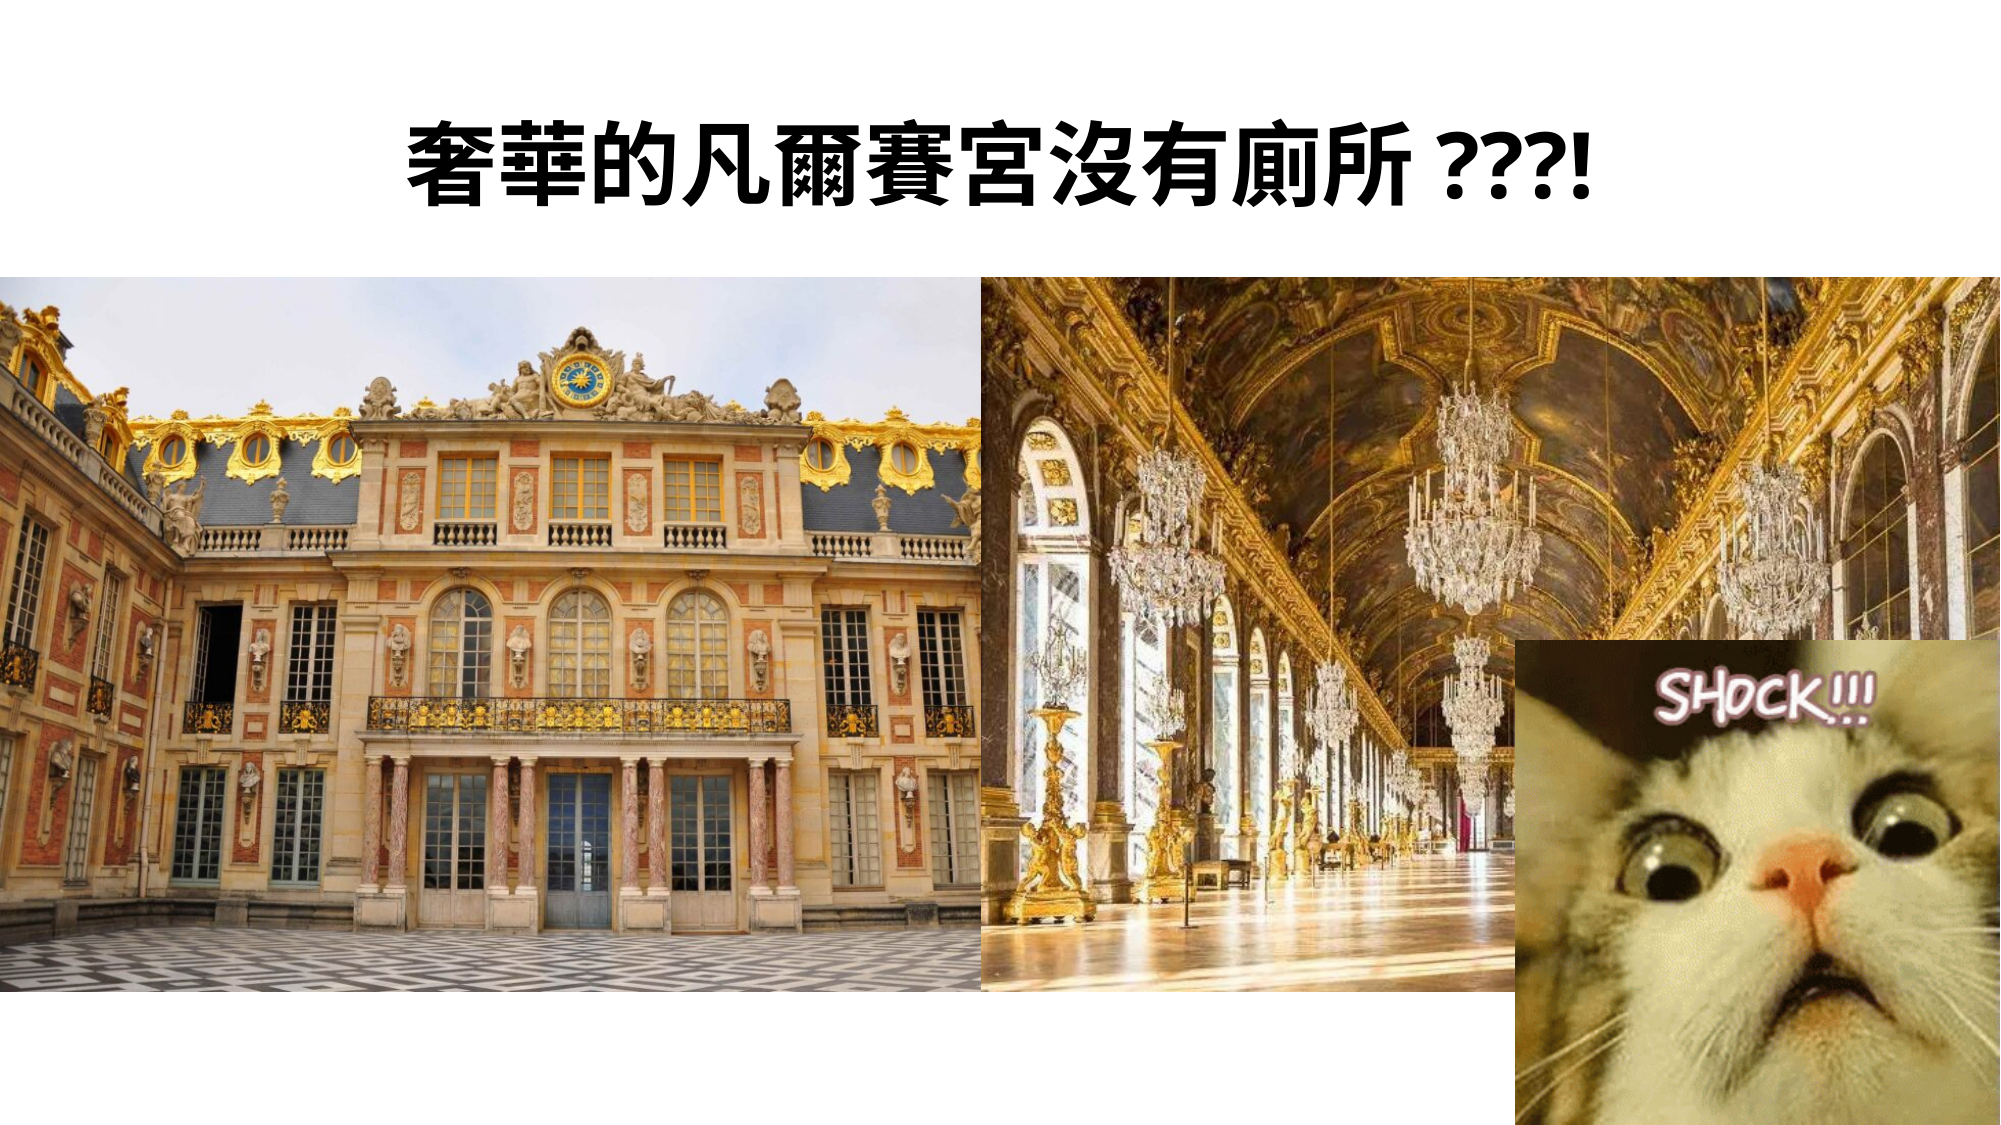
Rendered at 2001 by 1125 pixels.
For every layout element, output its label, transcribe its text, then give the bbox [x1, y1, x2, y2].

title 奢華的凡爾賽宮沒有廁所???! [137, 59, 1863, 277]
picture [981, 277, 2000, 1125]
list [0, 277, 981, 992]
